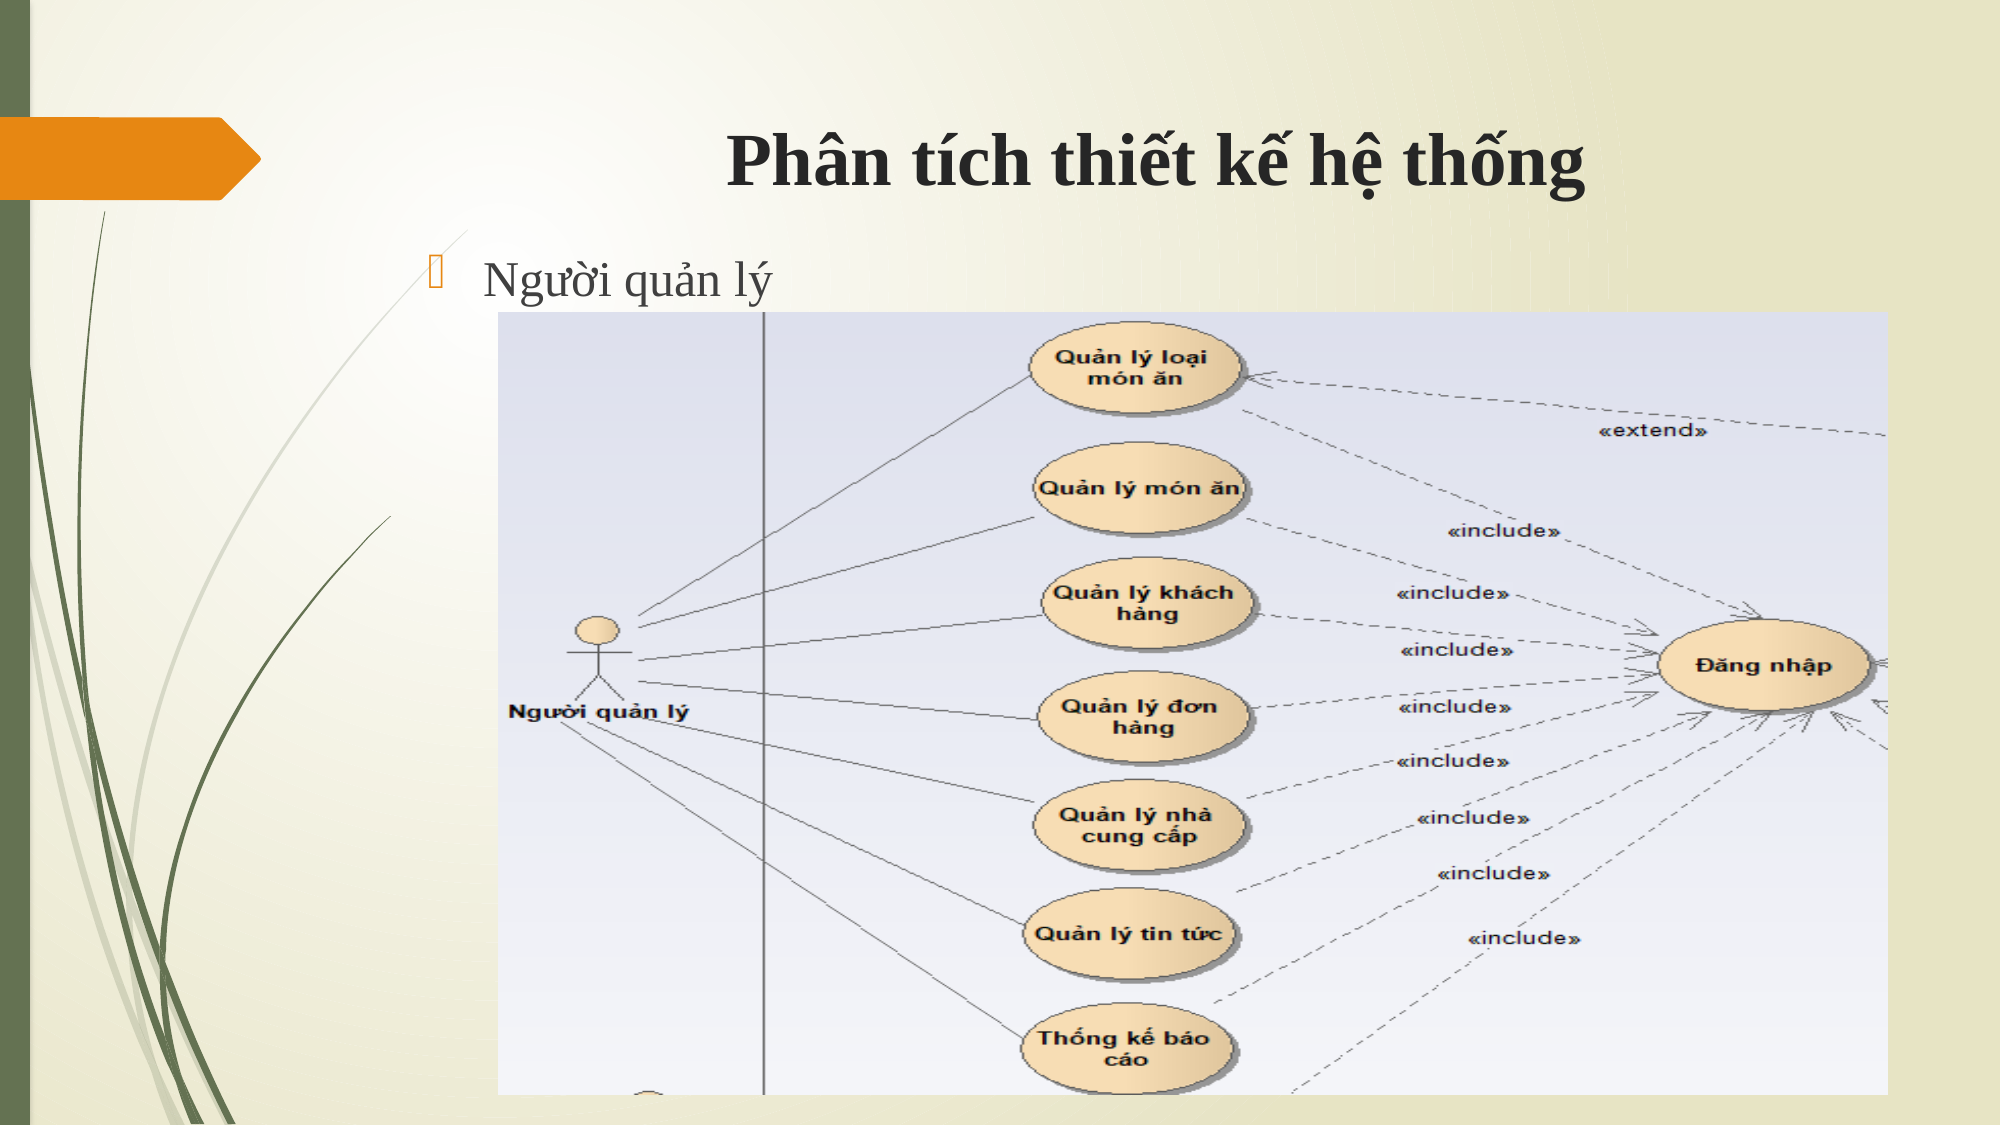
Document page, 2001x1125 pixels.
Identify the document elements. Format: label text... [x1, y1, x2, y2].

picture [498, 312, 1888, 1095]
list Người quản lý [412, 239, 1986, 1095]
title Phân tích thiết kế hệ thống [425, 102, 1888, 239]
